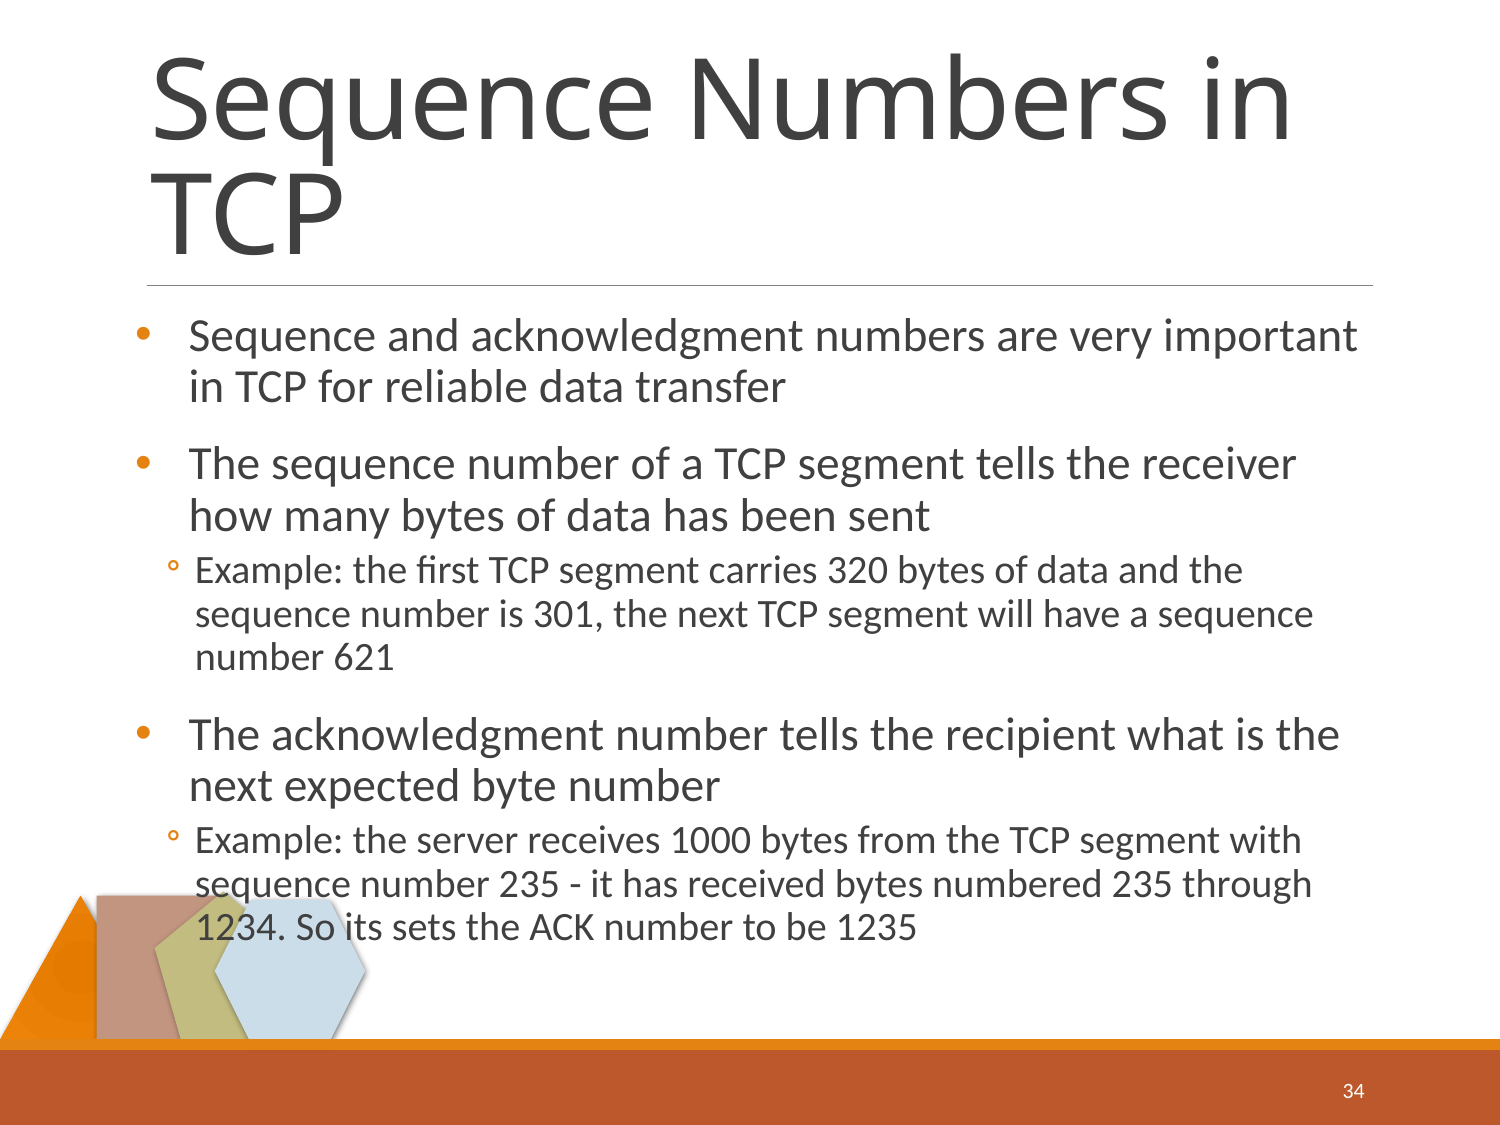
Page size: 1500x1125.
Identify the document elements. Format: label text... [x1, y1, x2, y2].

title Sequence Numbers in TCP [135, 47, 1373, 285]
list Sequence and acknowledgment numbers are very important in TCP for reliable data transfer The sequence number of a TCP segment tells the receiver how many bytes of data has been sent Example: the first TCP segment carries 320 bytes of data and the sequence number is 301, the next TCP segment will have a sequence number 621 The acknowledgment number tells the recipient what is the next expected byte number Example: the server receives 1000 bytes from the TCP segment with sequence number 235 - it has received bytes numbered 235 through 1234. So its sets the ACK number to be 1235 [135, 302, 1373, 963]
slide_number 34 [1218, 1059, 1380, 1120]
